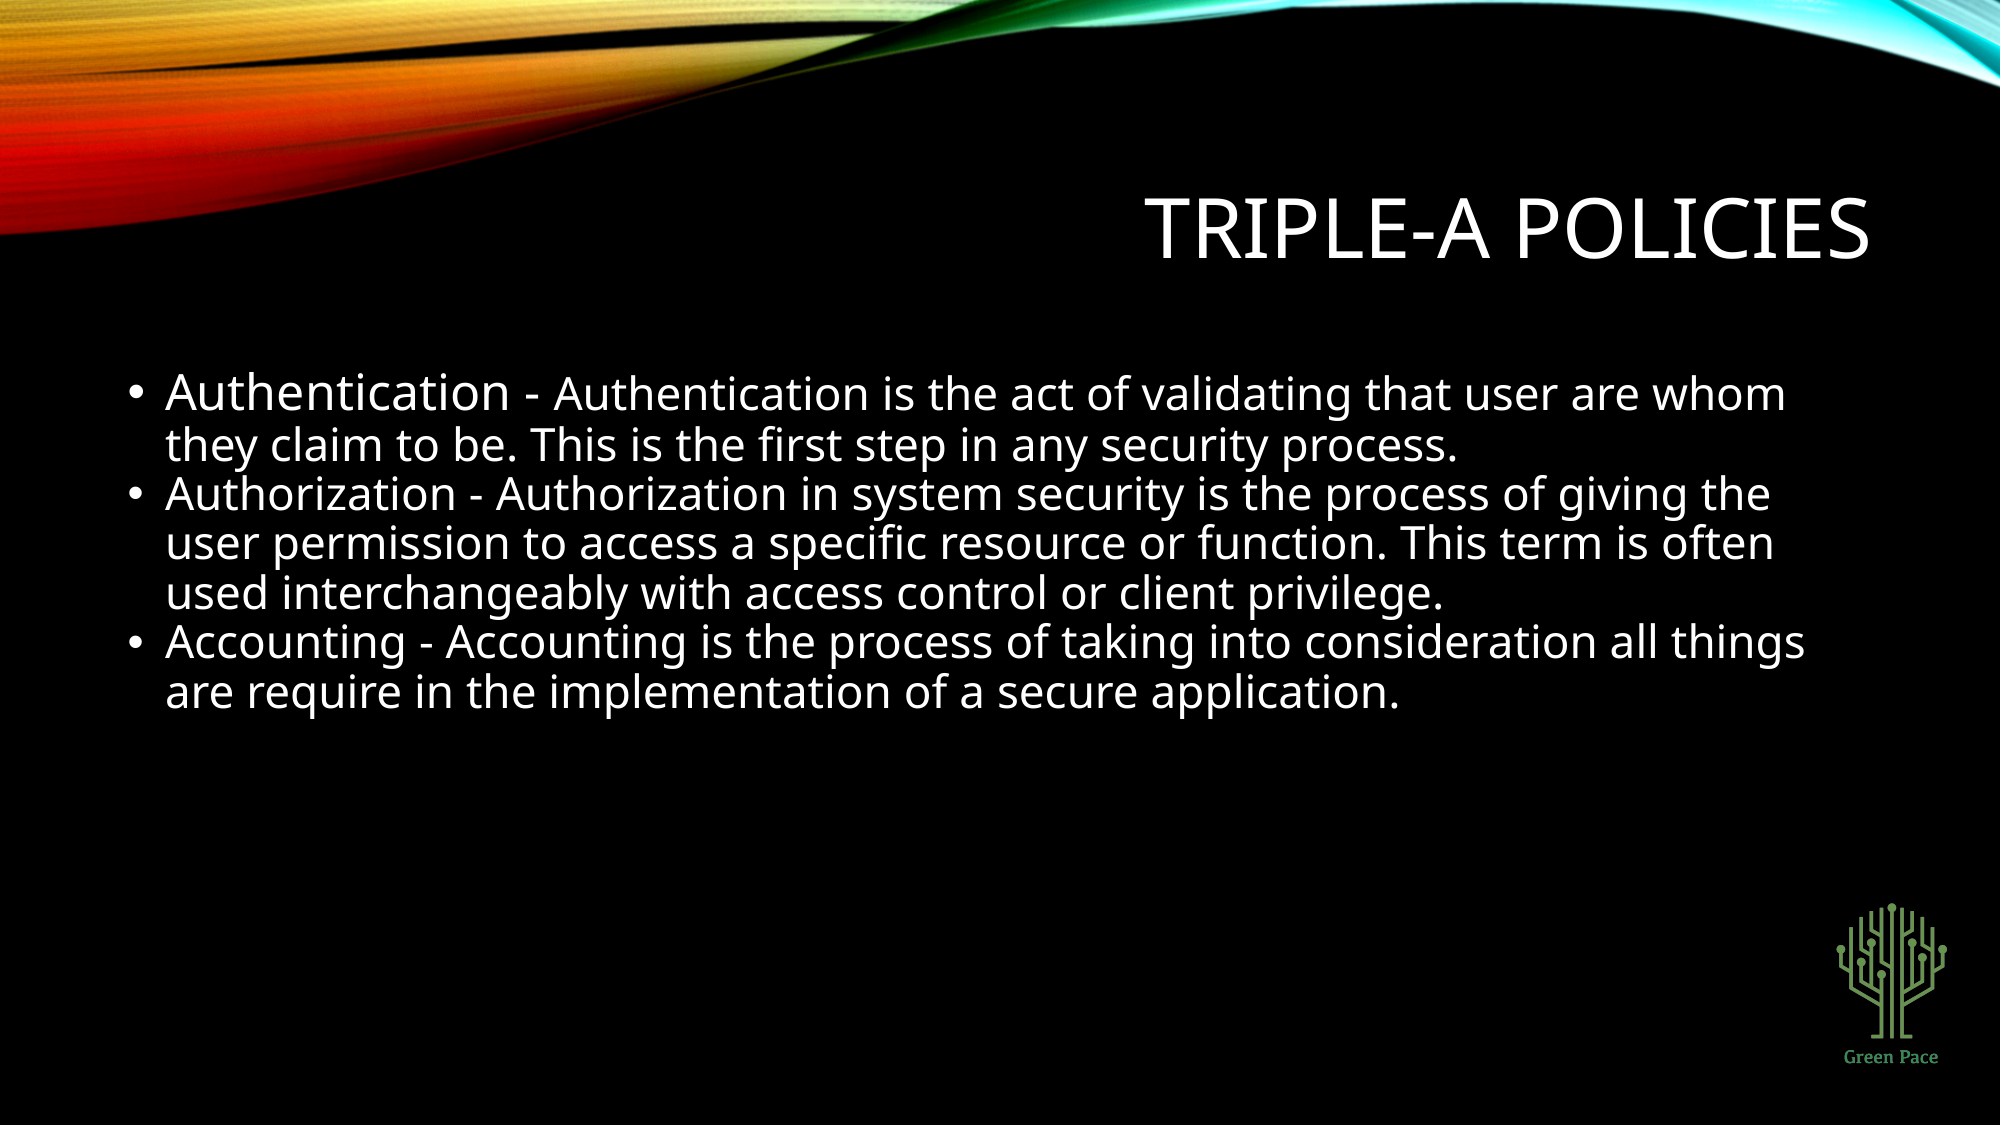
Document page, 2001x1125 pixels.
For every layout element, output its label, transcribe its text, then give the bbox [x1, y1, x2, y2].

list Authentication - Authentication is the act of validating that user are whom they claim to be. This is the first step in any security process. Authorization - Authorization in system security is the process of giving the user permission to access a specific resource or function. This term is often used interchangeably with access control or client privilege. Accounting - Accounting is the process of taking into consideration all things are require in the implementation of a secure application. [112, 360, 1888, 1021]
picture [0, 0, 2000, 237]
picture [1817, 892, 1964, 1082]
title TRIPLE-A POLICIES [474, 125, 1888, 338]
